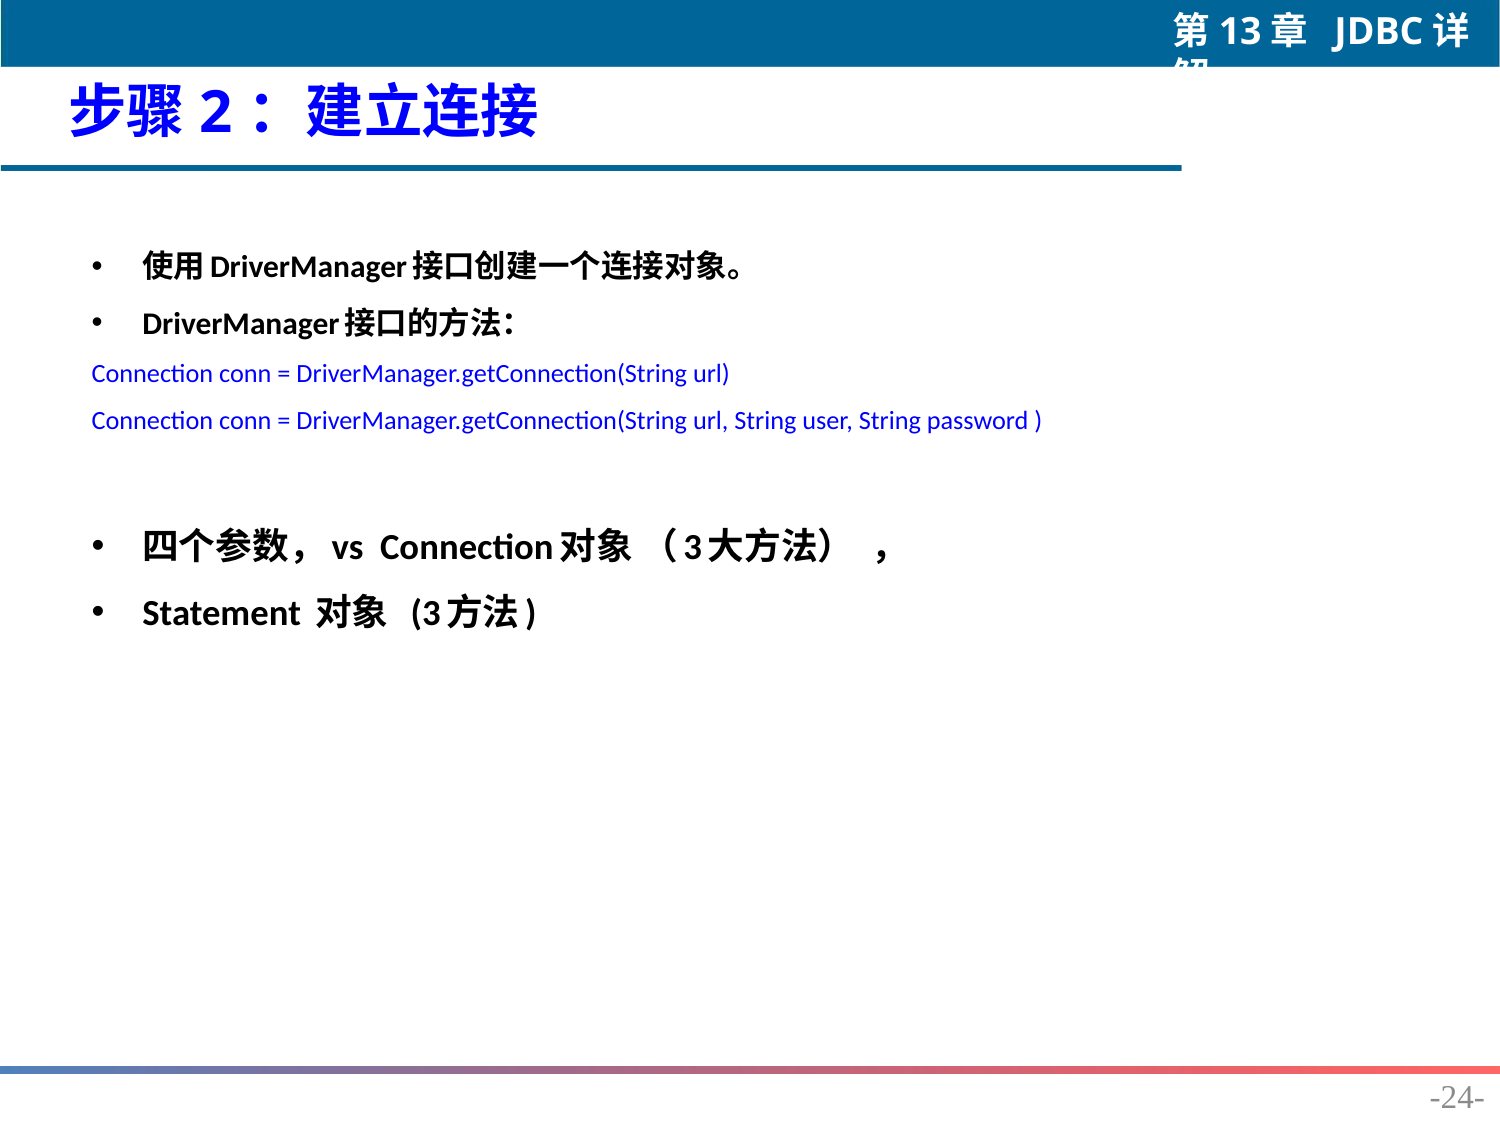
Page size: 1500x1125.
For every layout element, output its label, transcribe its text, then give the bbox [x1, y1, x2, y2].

list 步骤2：建立连接 [53, 66, 1058, 166]
slide_number -24- [1149, 1065, 1500, 1125]
picture [1496, 0, 1500, 67]
list 使用DriverManager接口创建一个连接对象。 DriverManager接口的方法： Connection conn = DriverManager.getConnection(String url) Connection conn = DriverManager.getConnection(String url, String user, String password ) 四个参数，vs Connection对象 （3大方法） ， Statement 对象 (3方法) [76, 219, 1329, 646]
